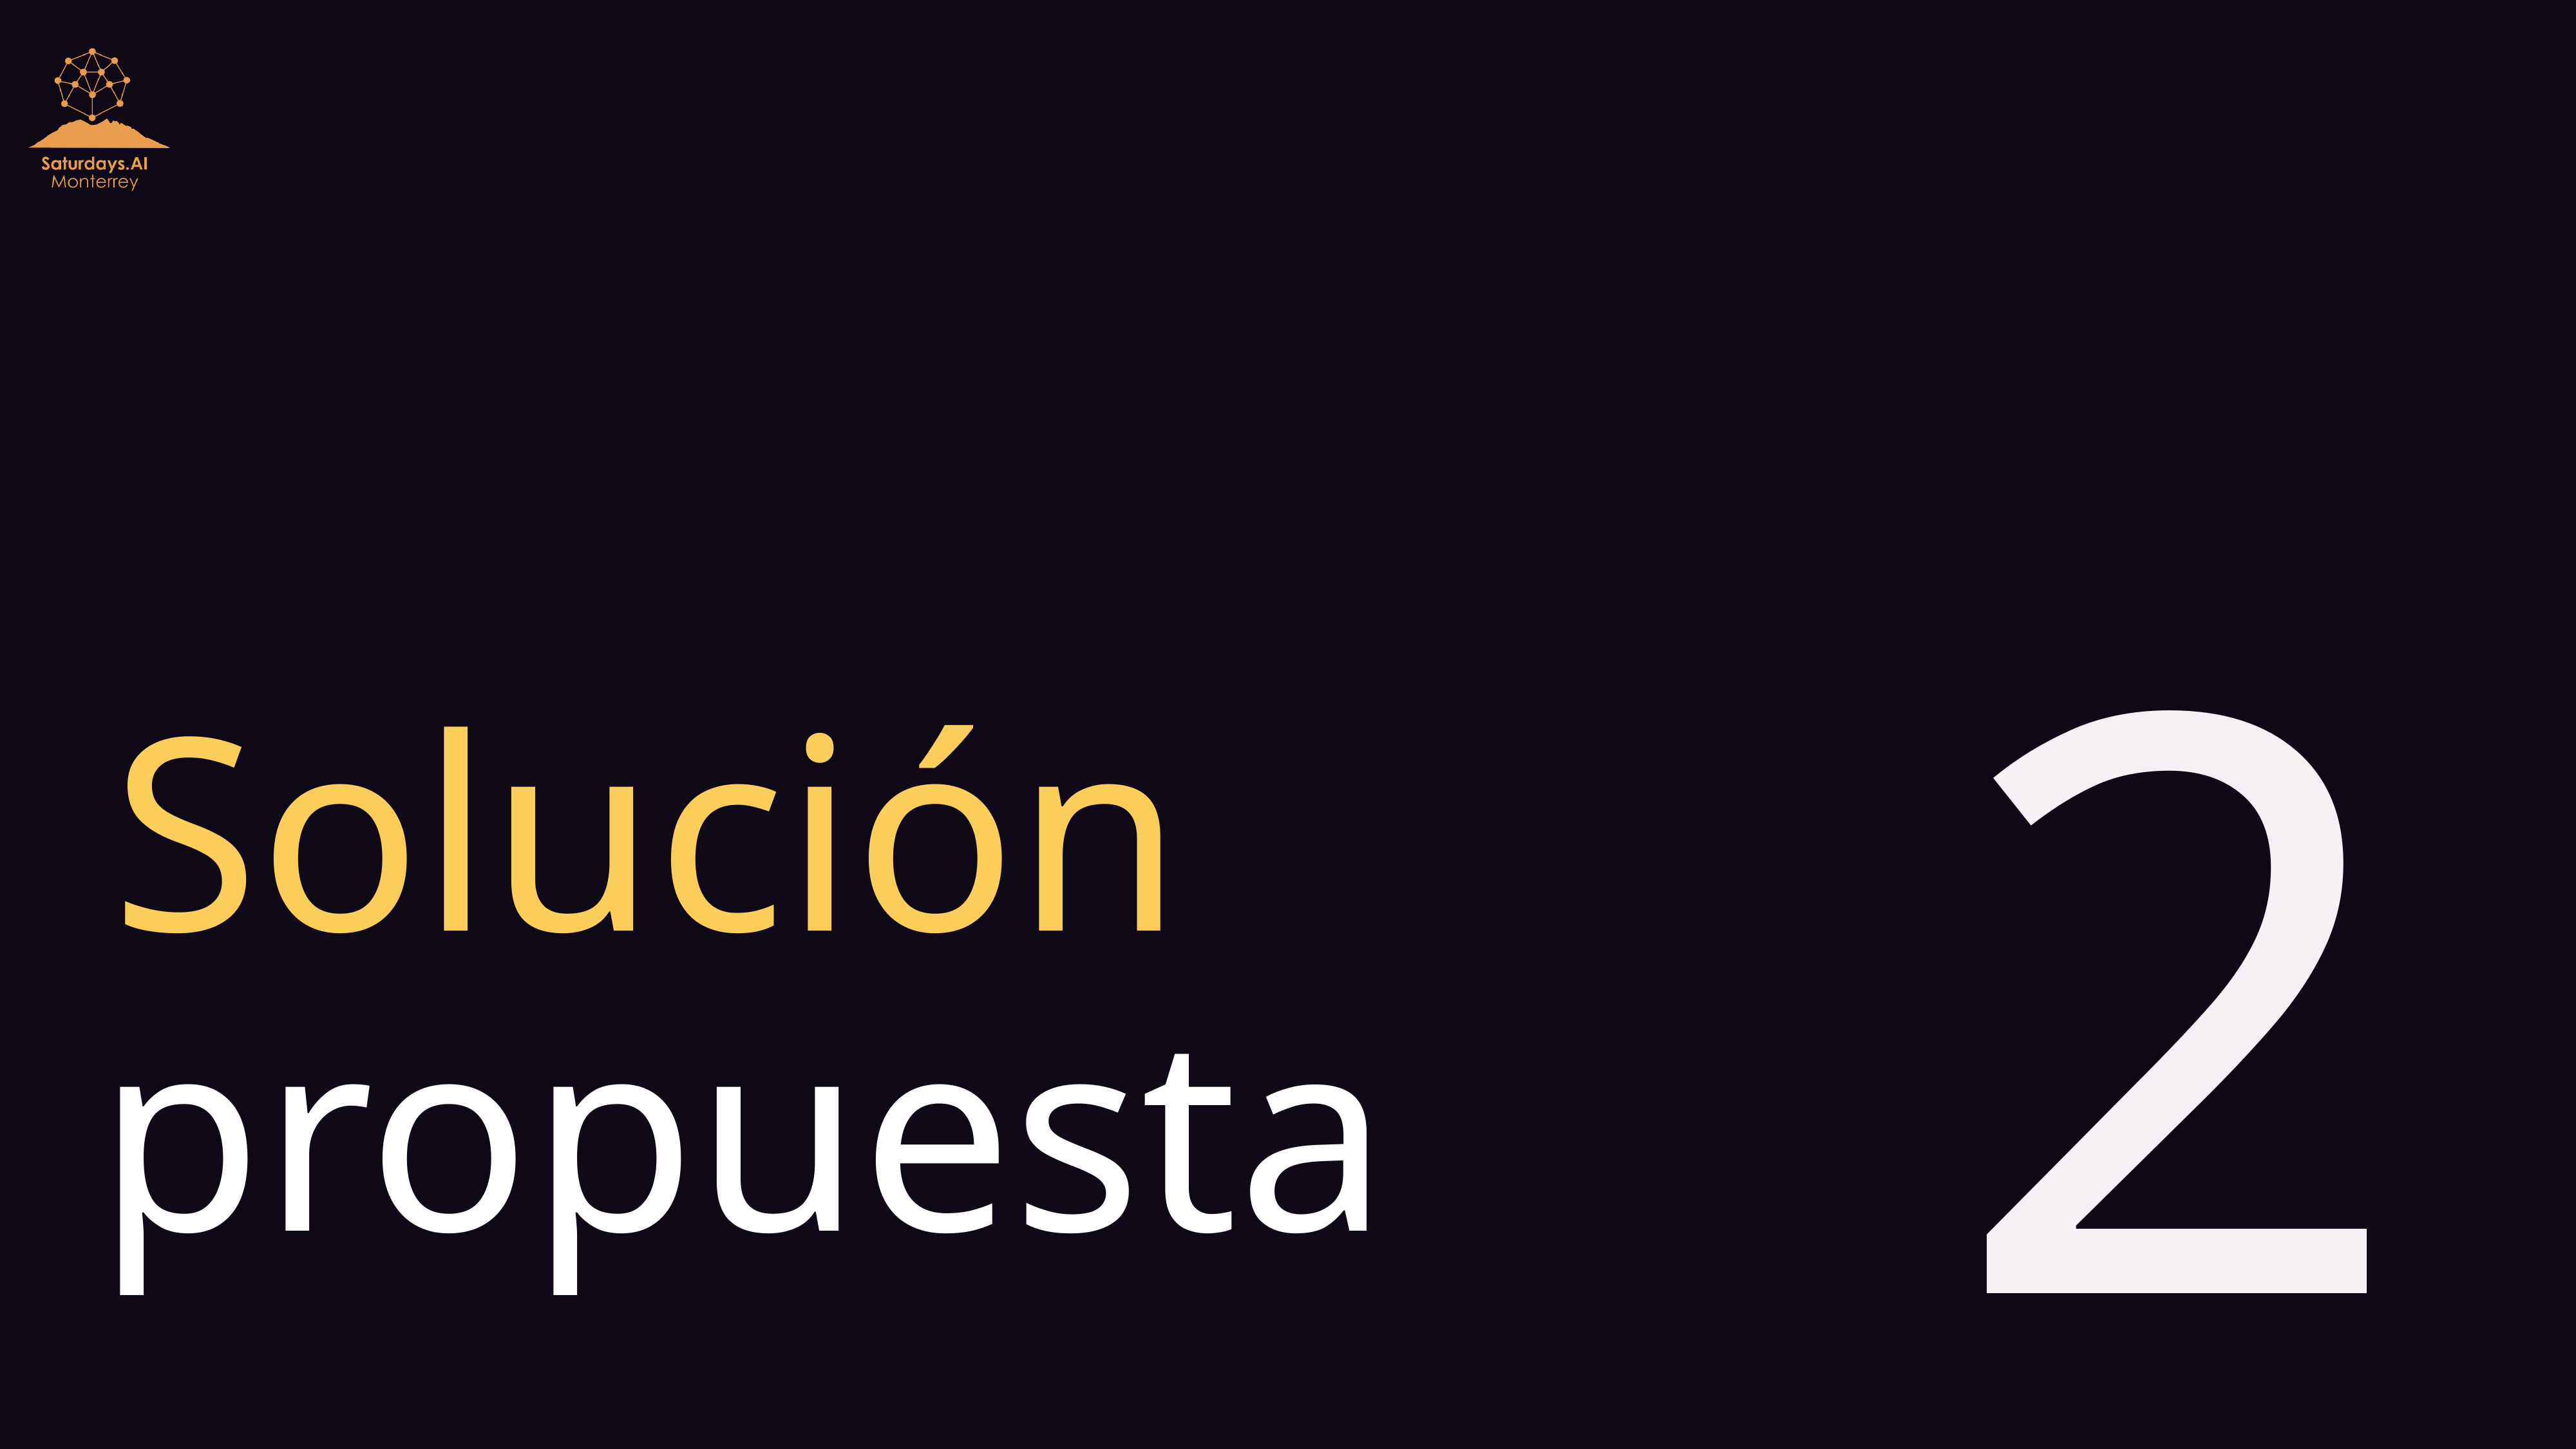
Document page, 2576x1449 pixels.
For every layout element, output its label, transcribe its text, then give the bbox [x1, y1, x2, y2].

text_box 2 [1788, 483, 2569, 1449]
text_box propuesta [92, 957, 1394, 1290]
picture [15, 34, 175, 204]
text_box Solución [106, 657, 1189, 957]
